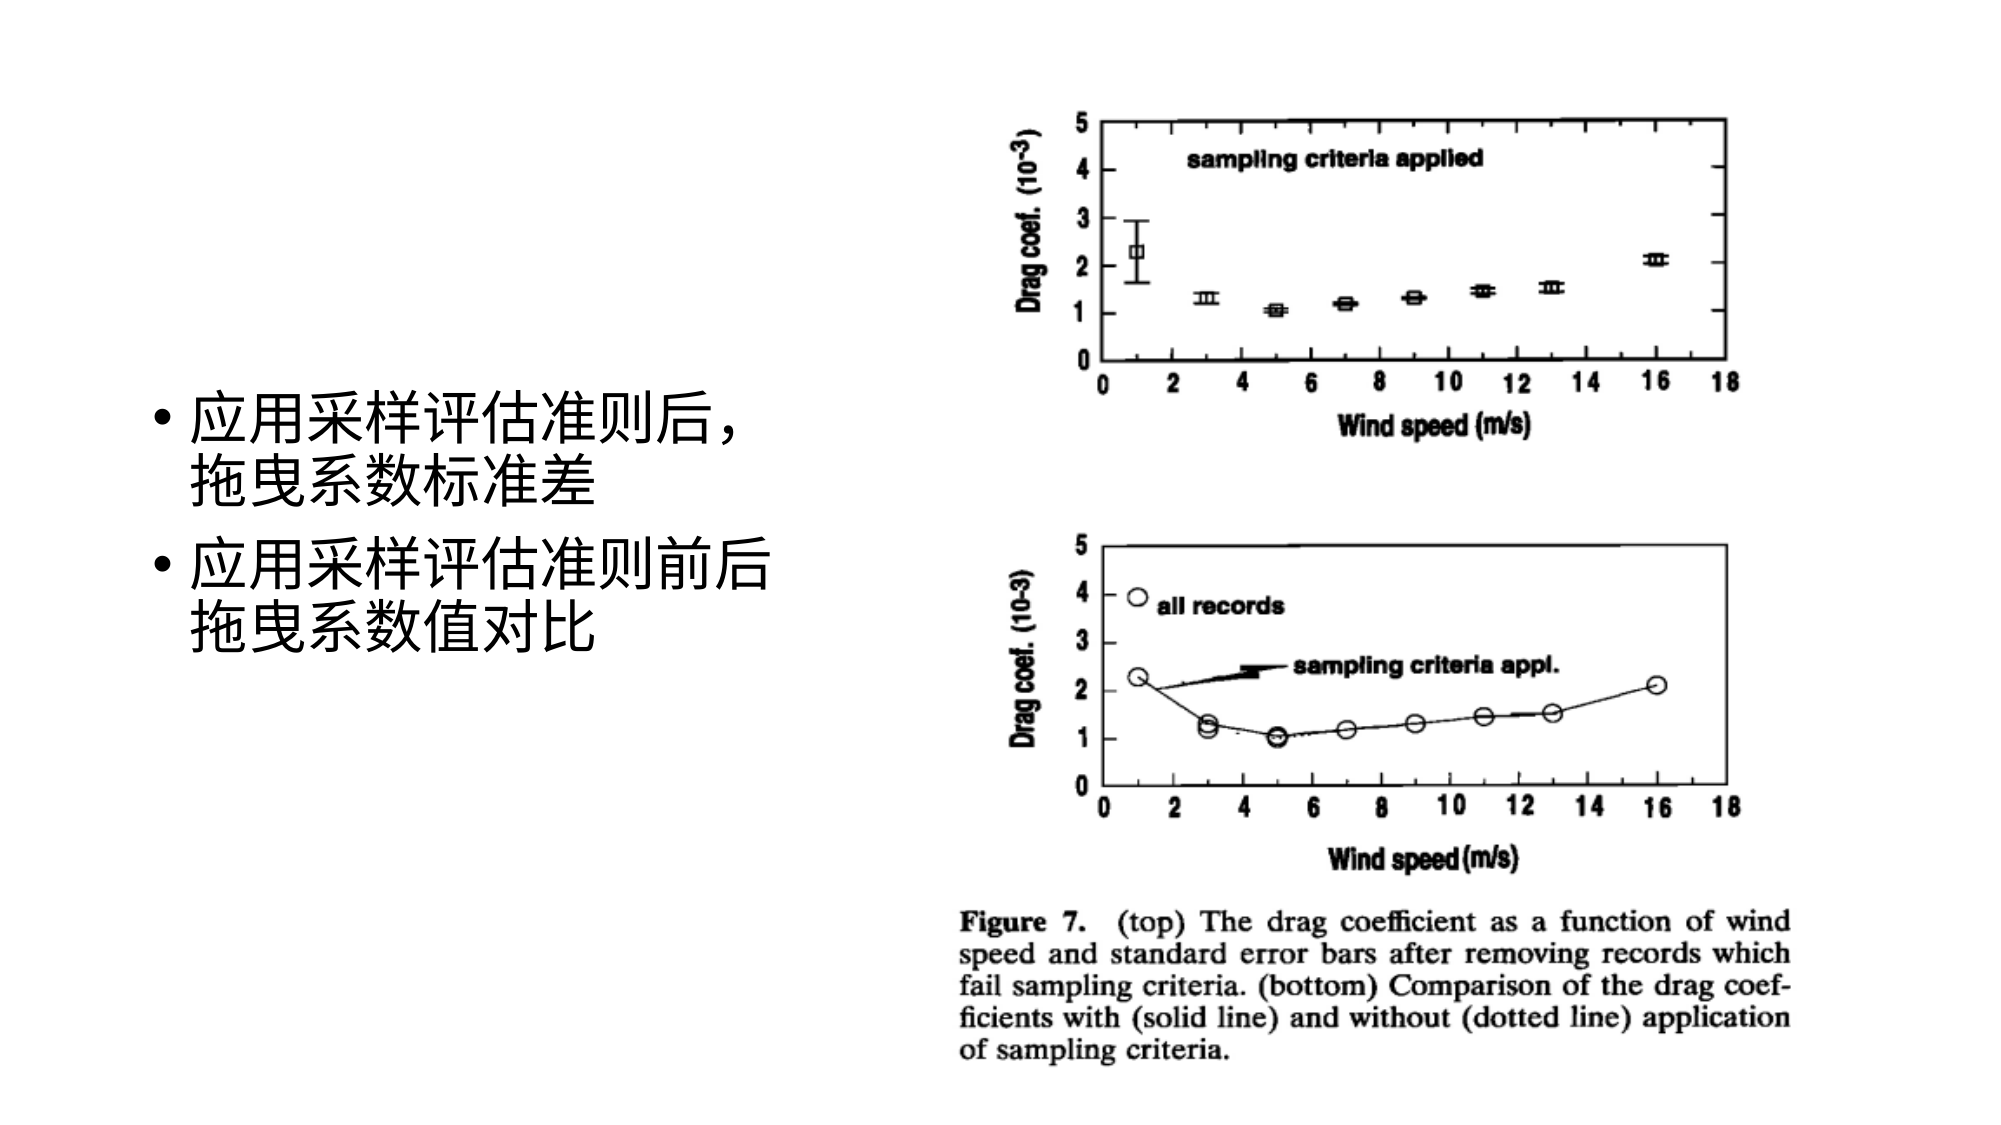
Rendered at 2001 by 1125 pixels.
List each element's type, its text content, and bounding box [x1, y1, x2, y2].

picture [931, 71, 1824, 1104]
list 应用采样评估准则后，拖曳系数标准差 应用采样评估准则前后拖曳系数值对比 [137, 381, 830, 704]
